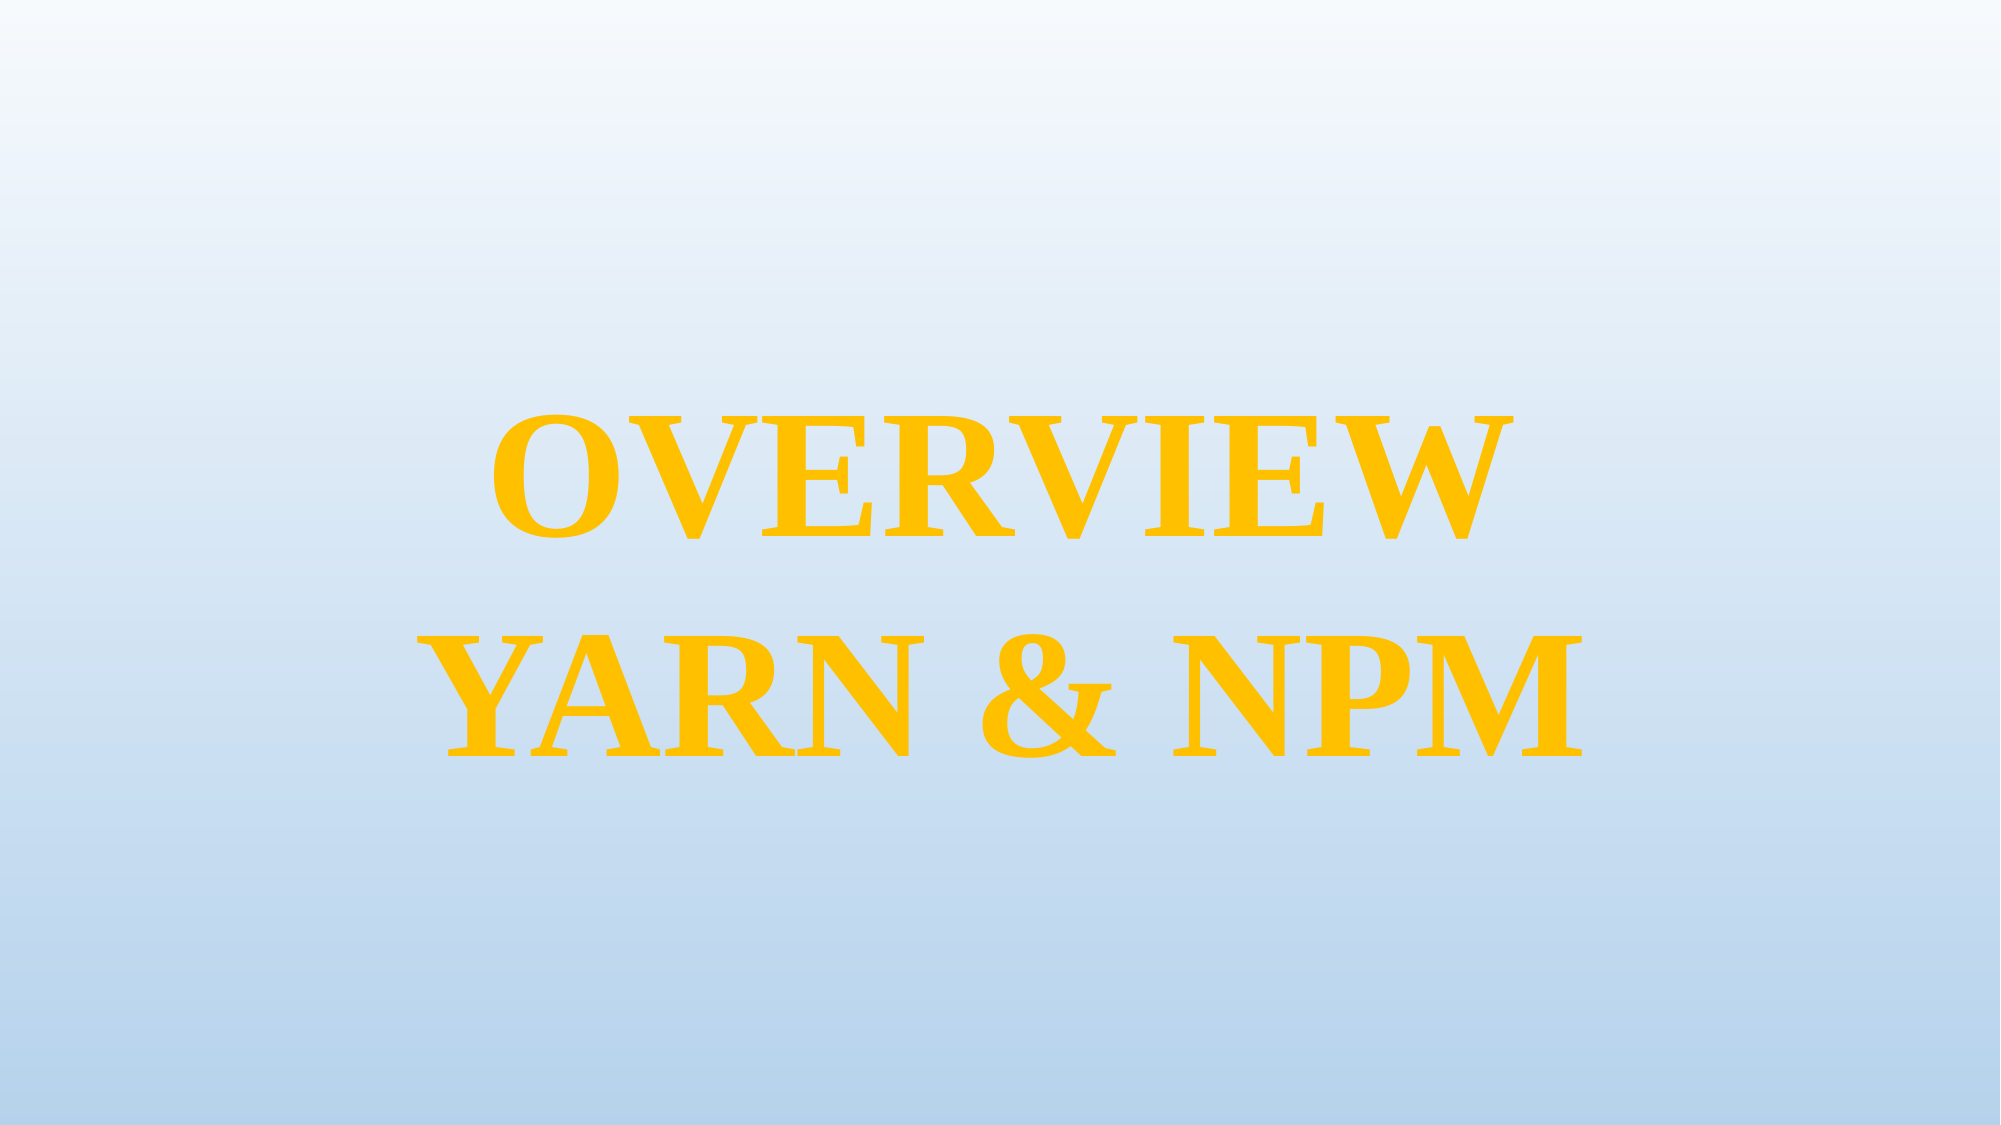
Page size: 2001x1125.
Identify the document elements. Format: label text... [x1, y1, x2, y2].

text_box OVERVIEW YARN & NPM [399, 345, 1603, 801]
